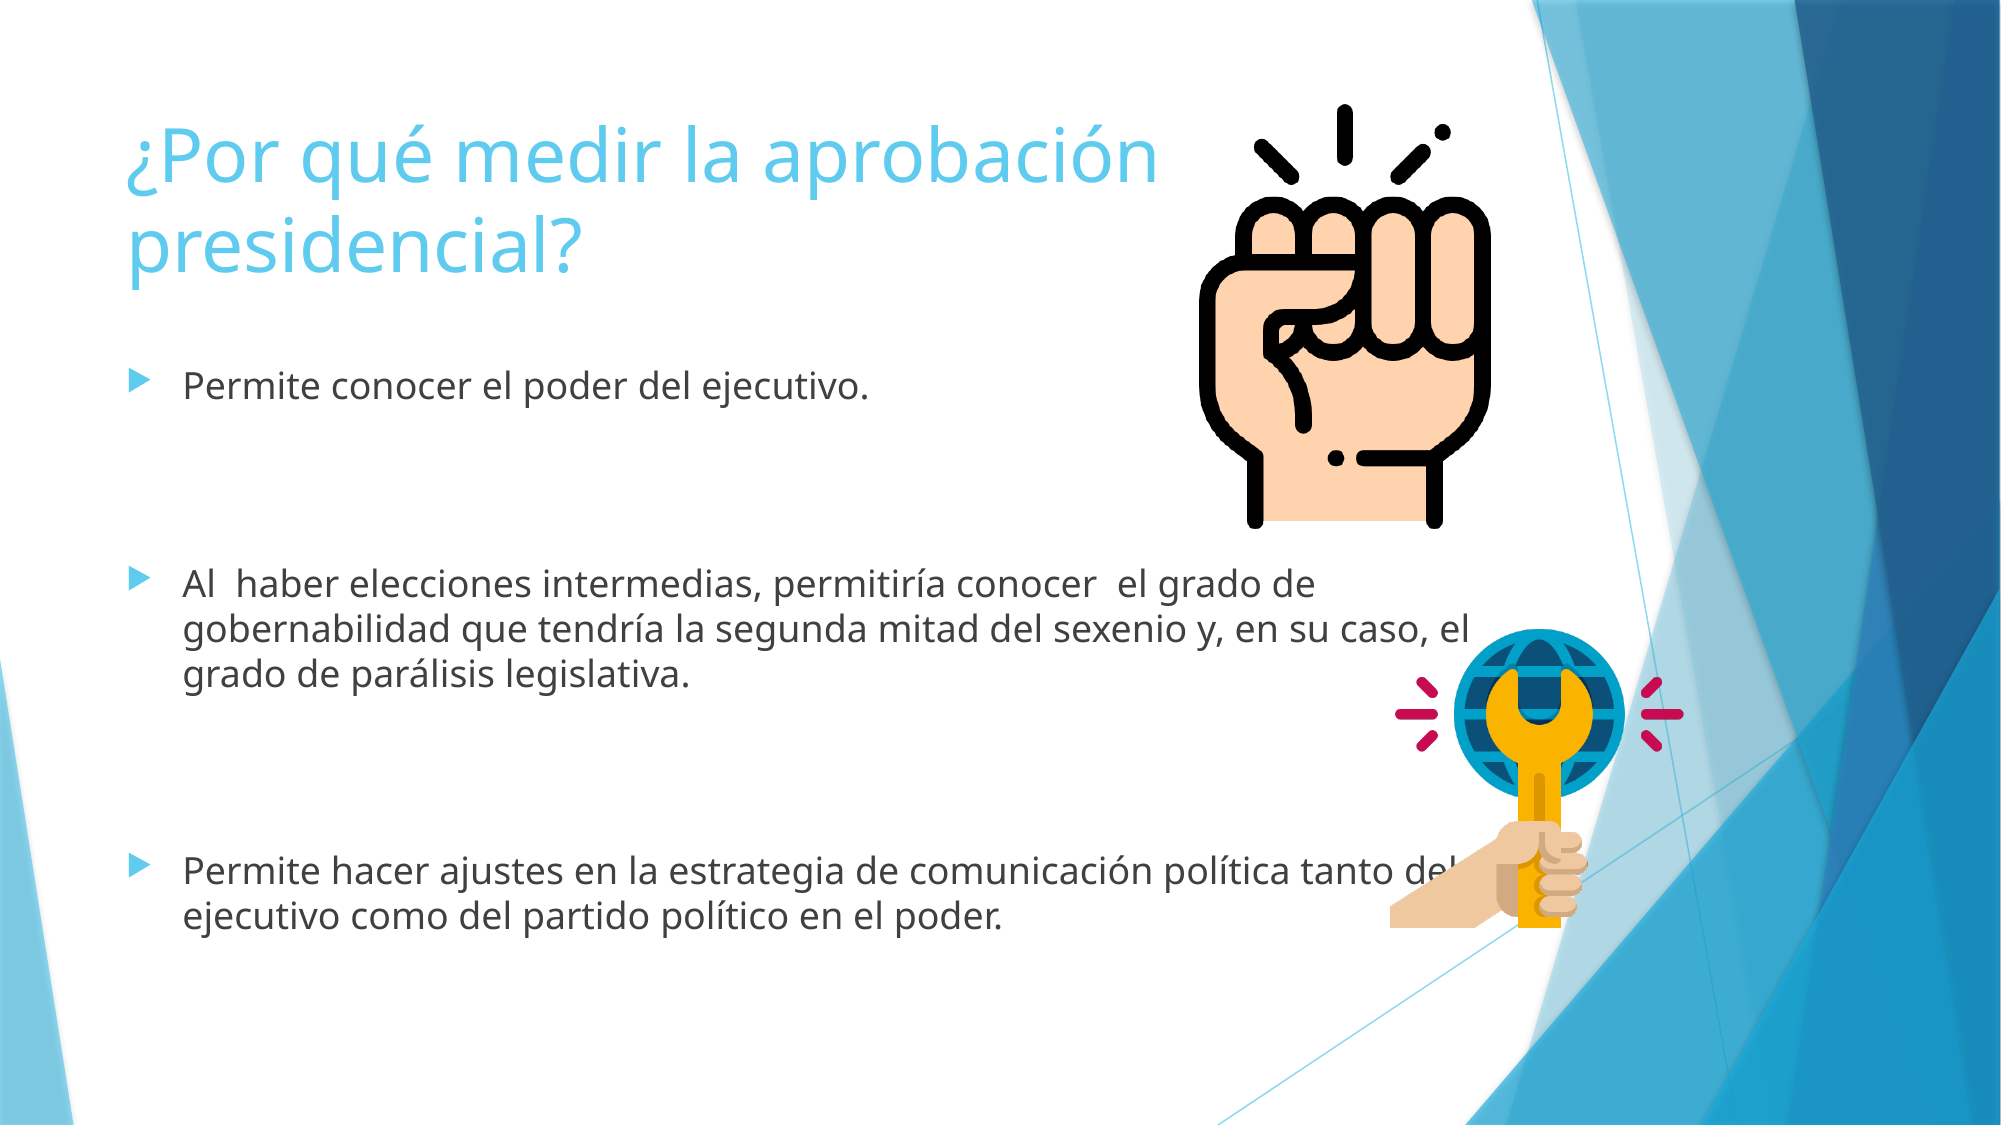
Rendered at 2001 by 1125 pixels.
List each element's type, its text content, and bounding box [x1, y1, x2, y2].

picture [1131, 103, 1558, 530]
picture [1368, 607, 1710, 950]
list Permite conocer el poder del ejecutivo. Al haber elecciones intermedias, permitiría conocer el grado de gobernabilidad que tendría la segunda mitad del sexenio y, en su caso, el grado de parálisis legislativa. Permite hacer ajustes en la estrategia de comunicación política tanto del ejecutivo como del partido político en el poder. [111, 354, 1522, 992]
title ¿Por qué medir la aprobación presidencial? [111, 99, 1522, 317]
